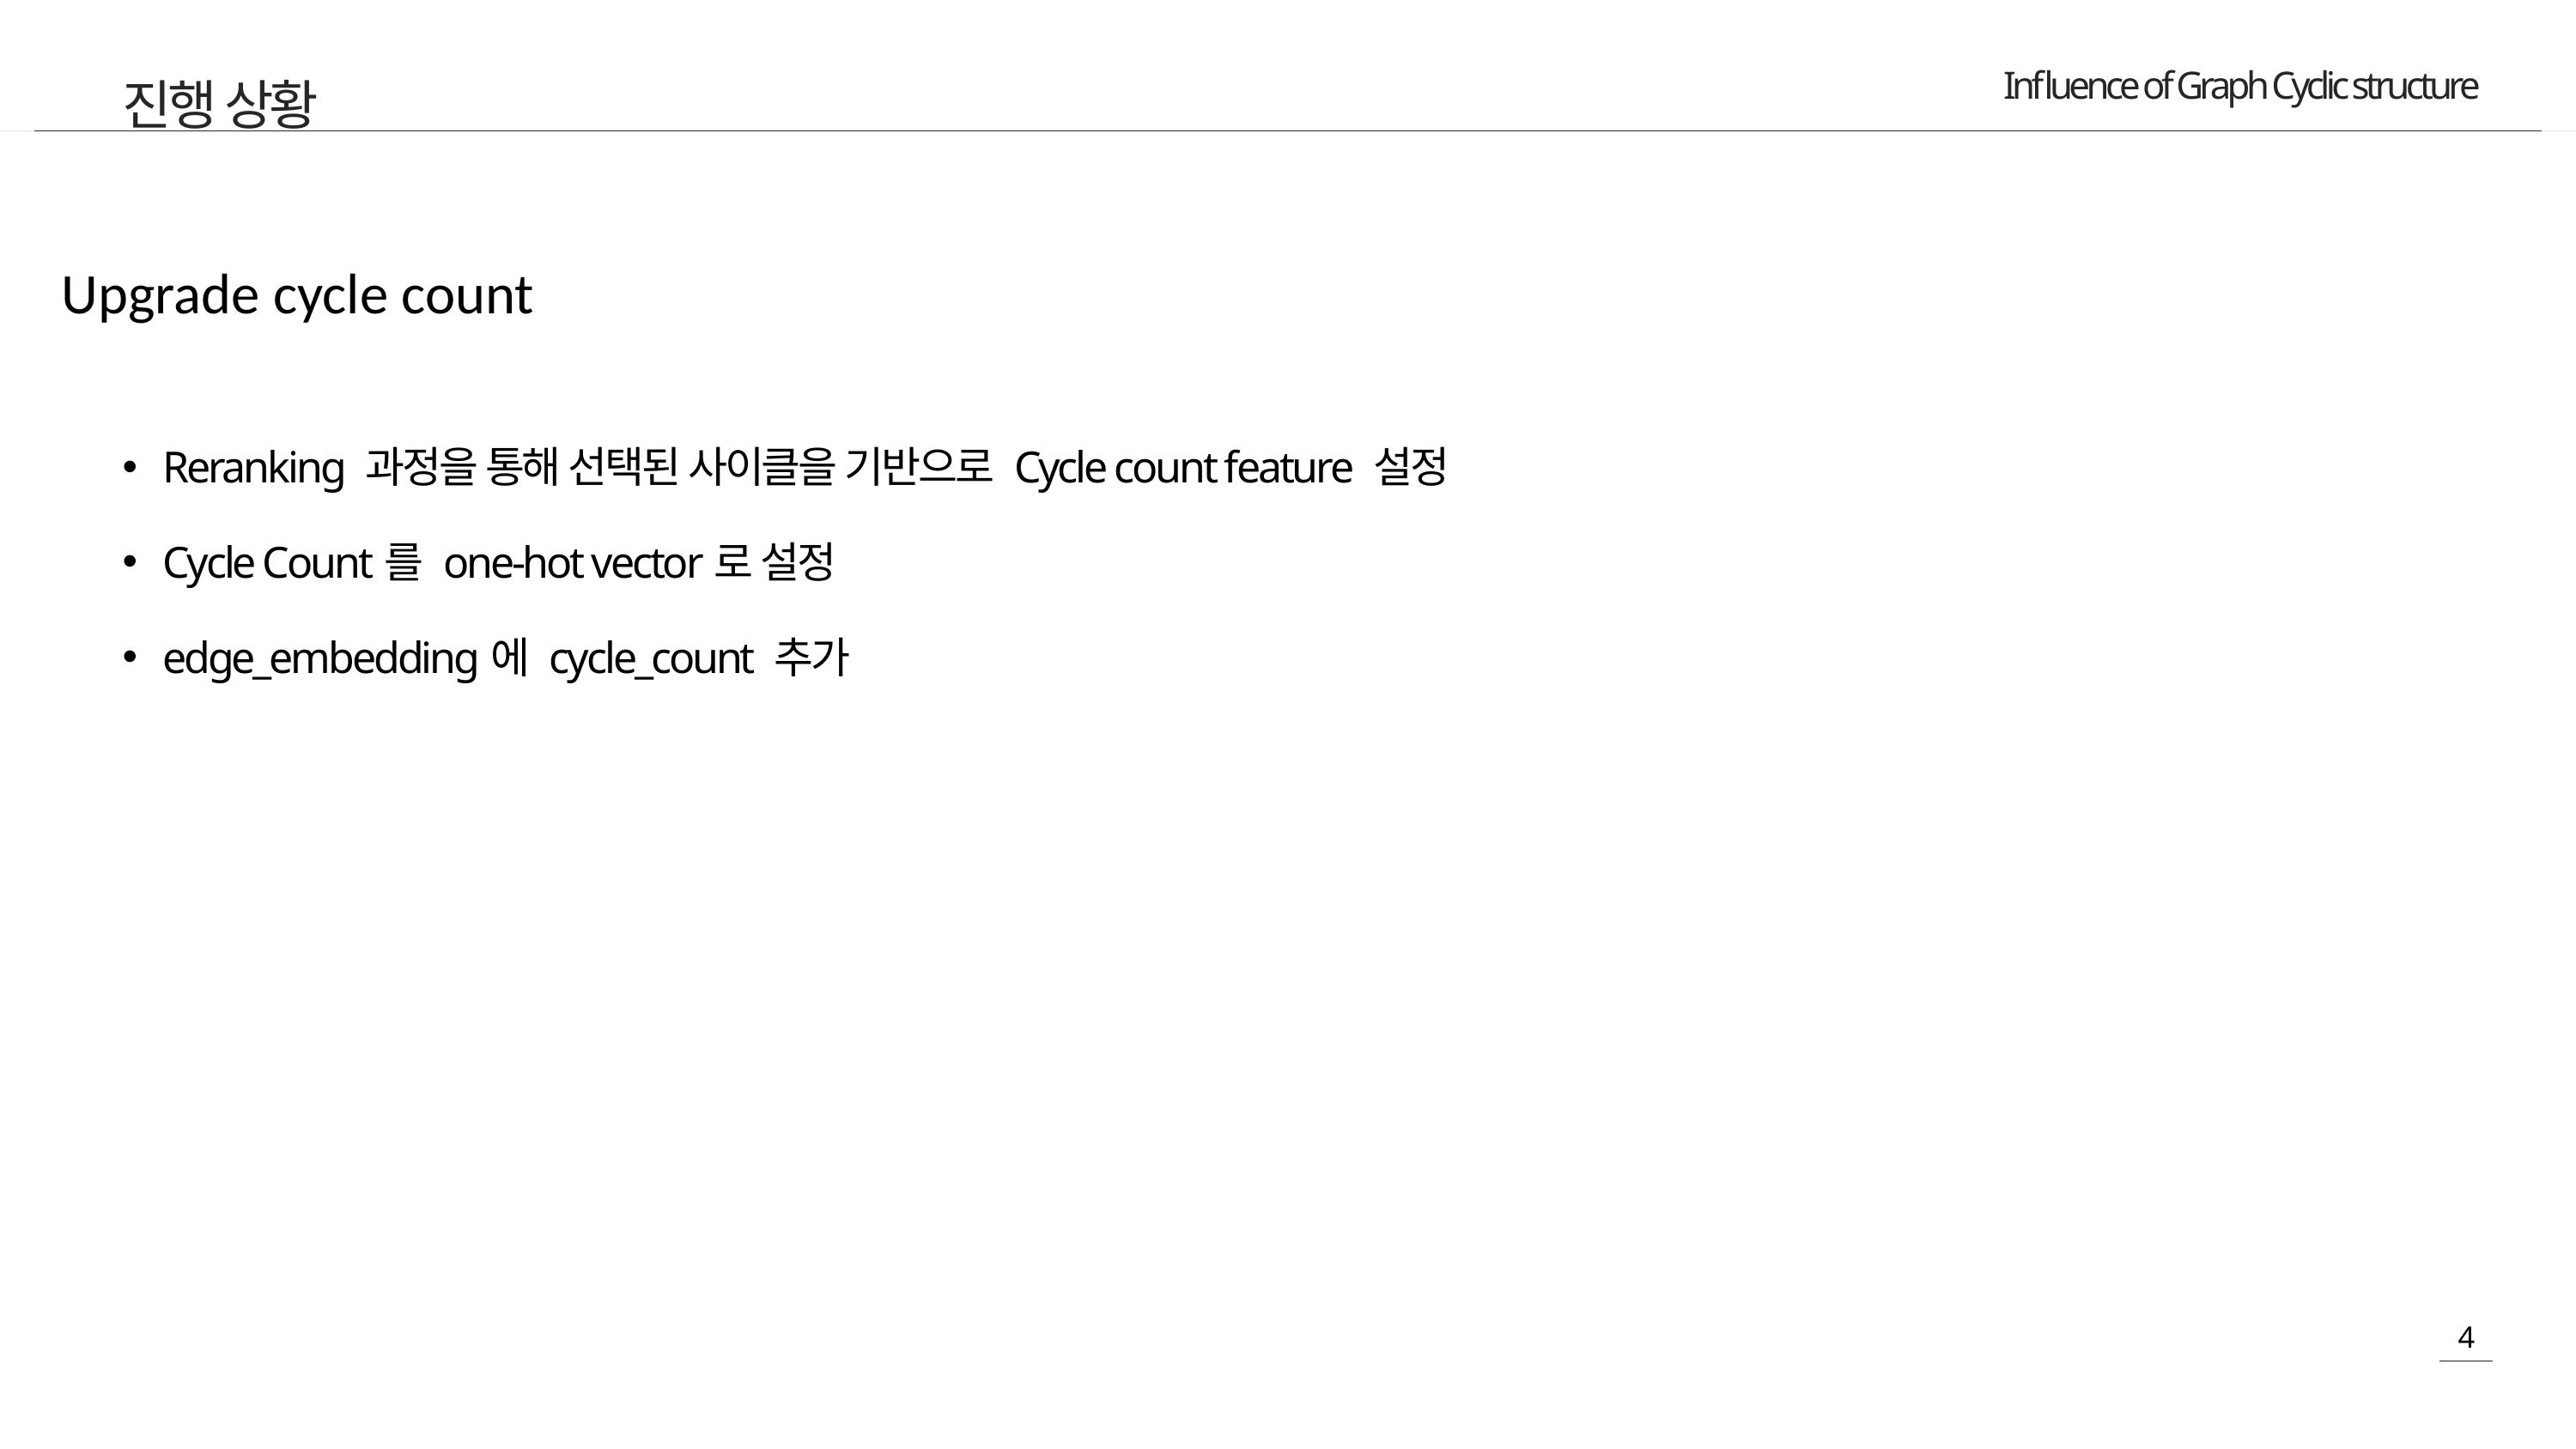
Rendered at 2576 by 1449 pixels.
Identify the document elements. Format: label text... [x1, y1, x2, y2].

text_box Reranking 과정을 통해 선택된 사이클을 기반으로 Cycle count feature 설정 Cycle Count를 one-hot vector로 설정 edge_embedding에 cycle_count 추가 [109, 408, 2265, 1449]
list 진행 상황 [109, 27, 1288, 161]
text_box Upgrade cycle count [48, 249, 1524, 331]
